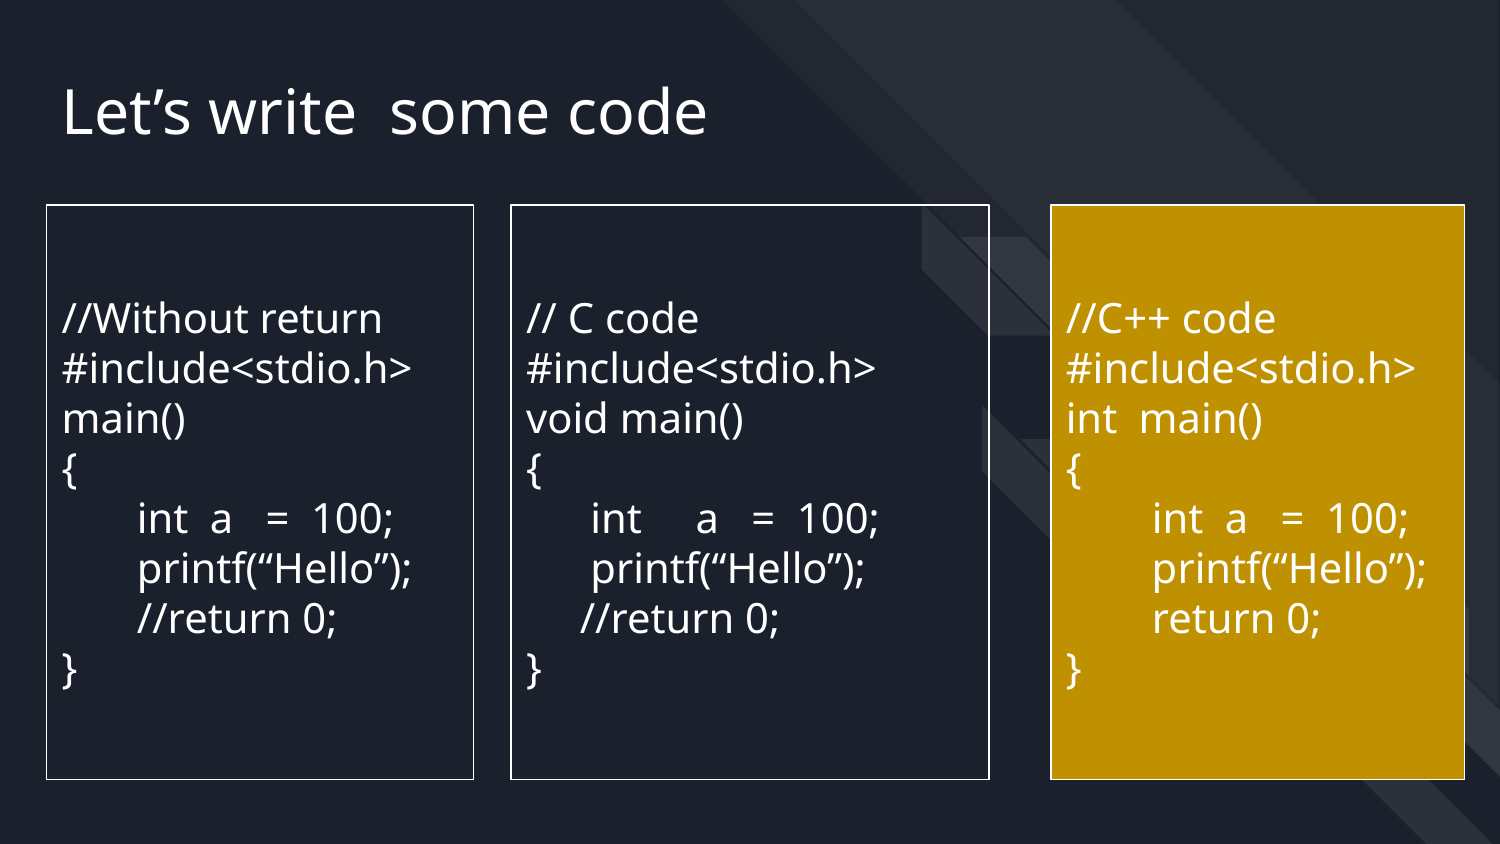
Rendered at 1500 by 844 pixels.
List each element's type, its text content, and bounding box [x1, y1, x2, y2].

title //Without return #include<stdio.h> main() { int a = 100; printf(“Hello”); //return 0; } [46, 204, 474, 780]
title // C code #include<stdio.h> void main() { int a = 100; printf(“Hello”); //return 0; } [511, 204, 989, 780]
title Let’s write some code [46, 37, 1372, 182]
title //C++ code #include<stdio.h> int main() { int a = 100; printf(“Hello”); return 0; } [1050, 204, 1465, 780]
